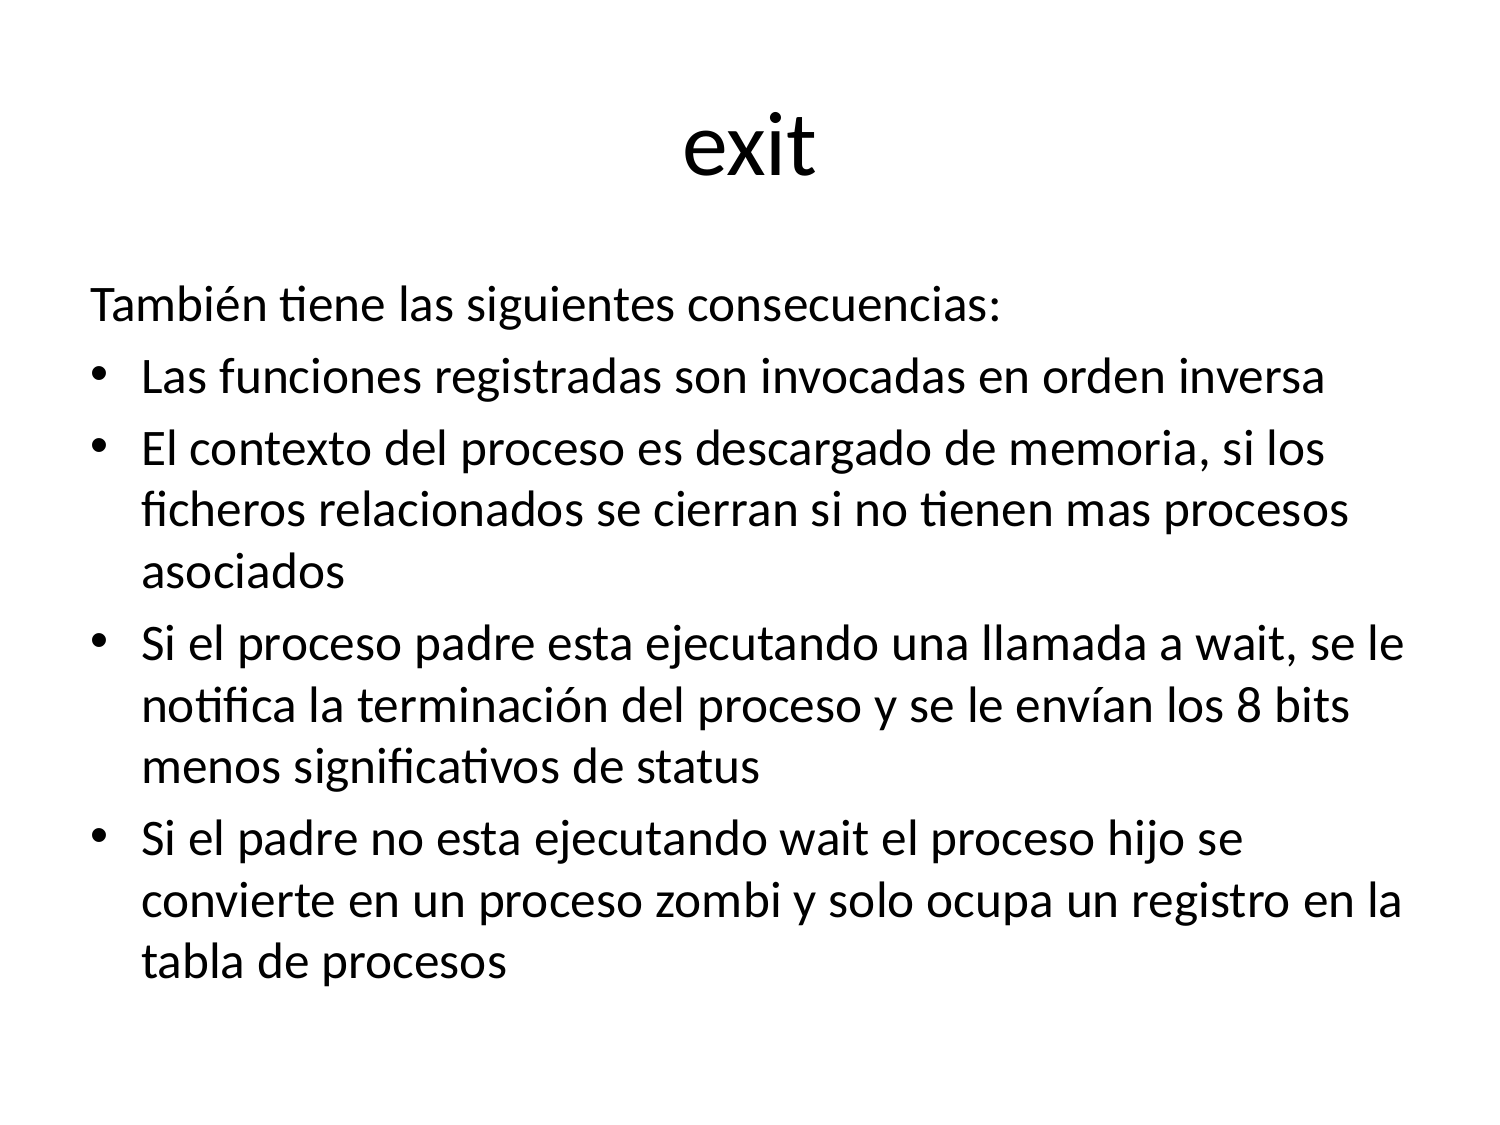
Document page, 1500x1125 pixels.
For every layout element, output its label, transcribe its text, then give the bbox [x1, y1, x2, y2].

list También tiene las siguientes consecuencias: Las funciones registradas son invocadas en orden inversa El contexto del proceso es descargado de memoria, si los ficheros relacionados se cierran si no tienen mas procesos asociados Si el proceso padre esta ejecutando una llamada a wait, se le notifica la terminación del proceso y se le envían los 8 bits menos significativos de status Si el padre no esta ejecutando wait el proceso hijo se convierte en un proceso zombi y solo ocupa un registro en la tabla de procesos [75, 262, 1425, 1005]
title exit [75, 45, 1425, 233]
